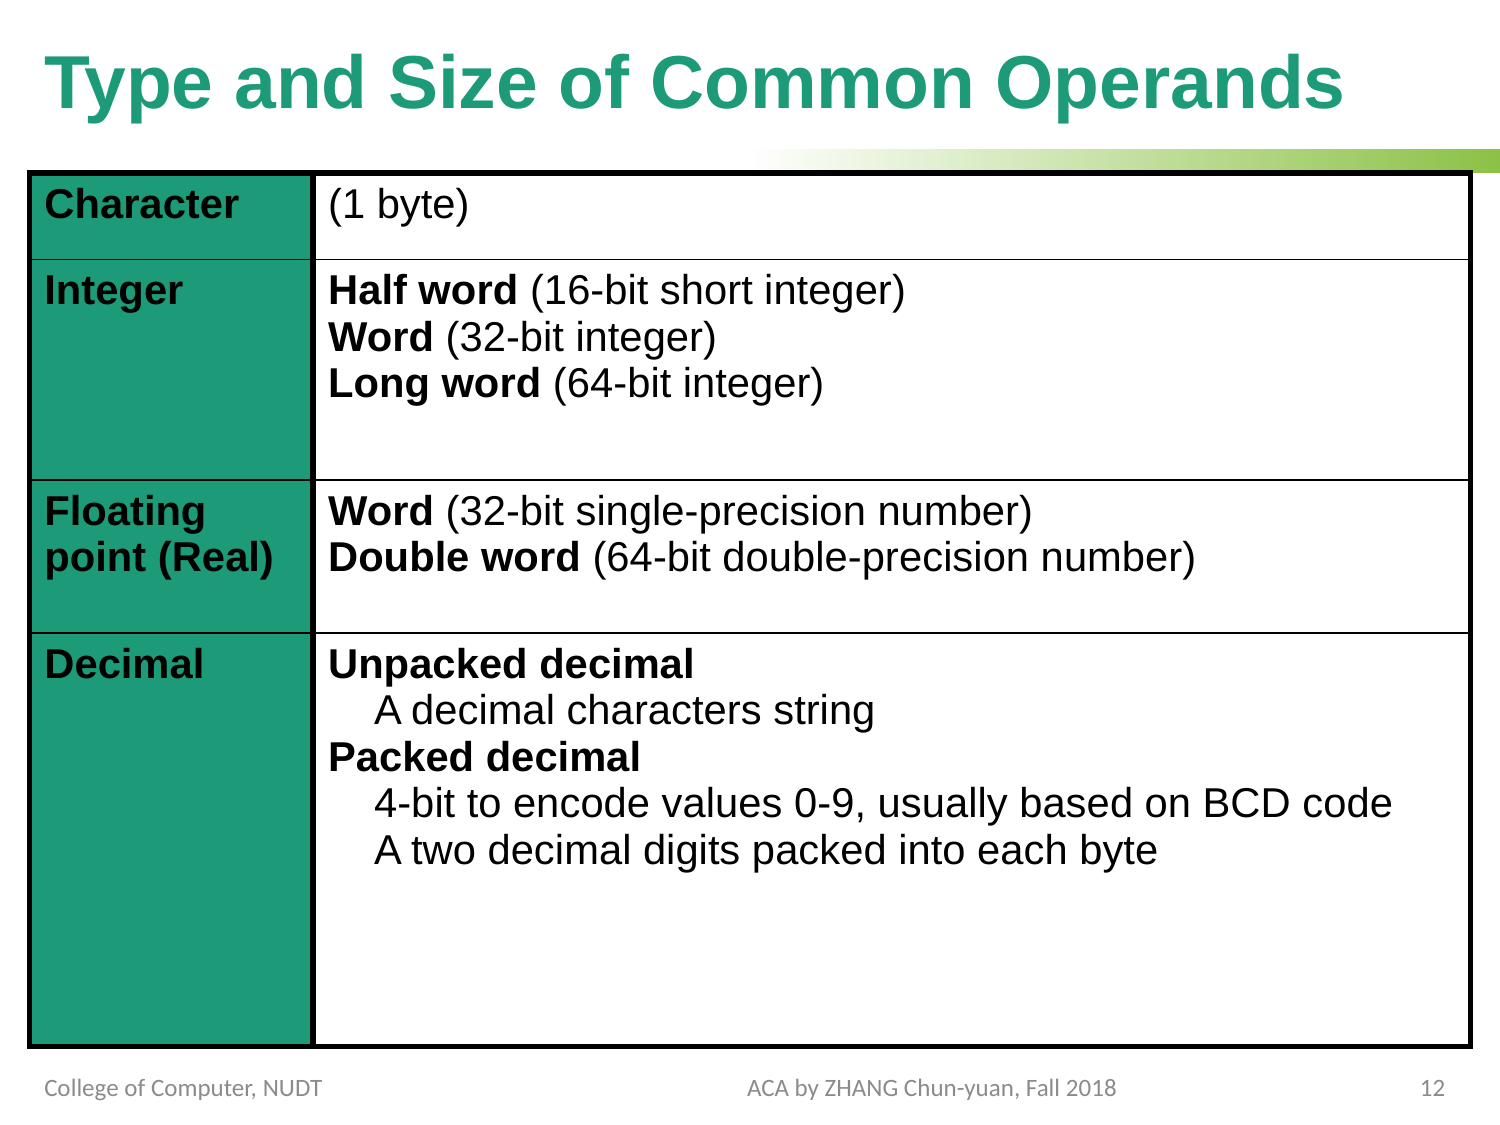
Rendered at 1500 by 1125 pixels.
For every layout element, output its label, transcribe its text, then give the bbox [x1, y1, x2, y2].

table_cell Decimal [32, 634, 310, 1044]
table_header (1 byte) [316, 176, 1468, 259]
table_header Character [32, 176, 310, 259]
table_cell Floating point (Real) [32, 481, 310, 632]
slide_number 12 [1305, 1070, 1461, 1103]
table_cell Half word (16-bit short integer) Word (32-bit integer) Long word (64-bit integer) [316, 260, 1468, 479]
slide_number College of Computer, NUDT [29, 1070, 594, 1103]
table_cell Unpacked decimal A decimal characters string Packed decimal 4-bit to encode values 0-9, usually based on BCD code A two decimal digits packed into each byte [316, 634, 1468, 1044]
title Type and Size of Common Operands [29, 19, 1471, 150]
footer ACA by ZHANG Chun-yuan, Fall 2018 [594, 1070, 1270, 1103]
table_cell Word (32-bit single-precision number) Double word (64-bit double-precision number) [316, 481, 1468, 632]
table_cell Integer [32, 260, 310, 479]
